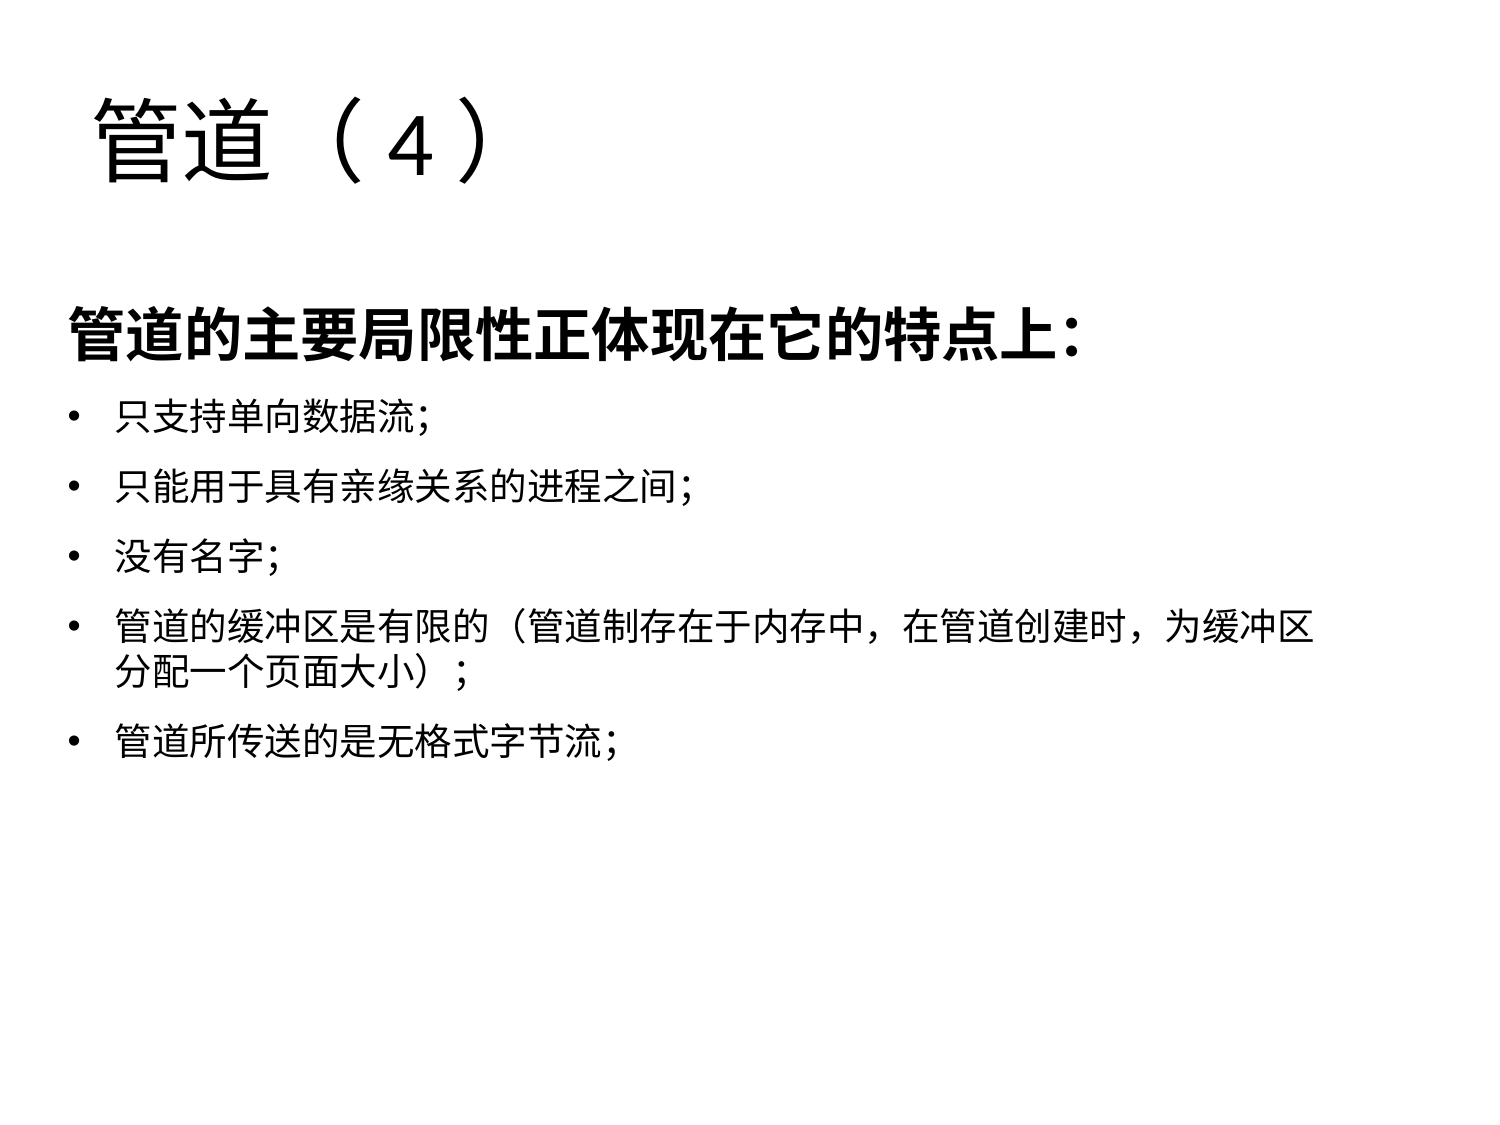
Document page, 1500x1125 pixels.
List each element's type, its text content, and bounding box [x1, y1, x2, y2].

text_box 管道的主要局限性正体现在它的特点上： 只支持单向数据流； 只能用于具有亲缘关系的进程之间； 没有名字； 管道的缓冲区是有限的（管道制存在于内存中，在管道创建时，为缓冲区分配一个页面大小）； 管道所传送的是无格式字节流； [53, 290, 1353, 841]
title 管道（4） [75, 45, 1425, 233]
